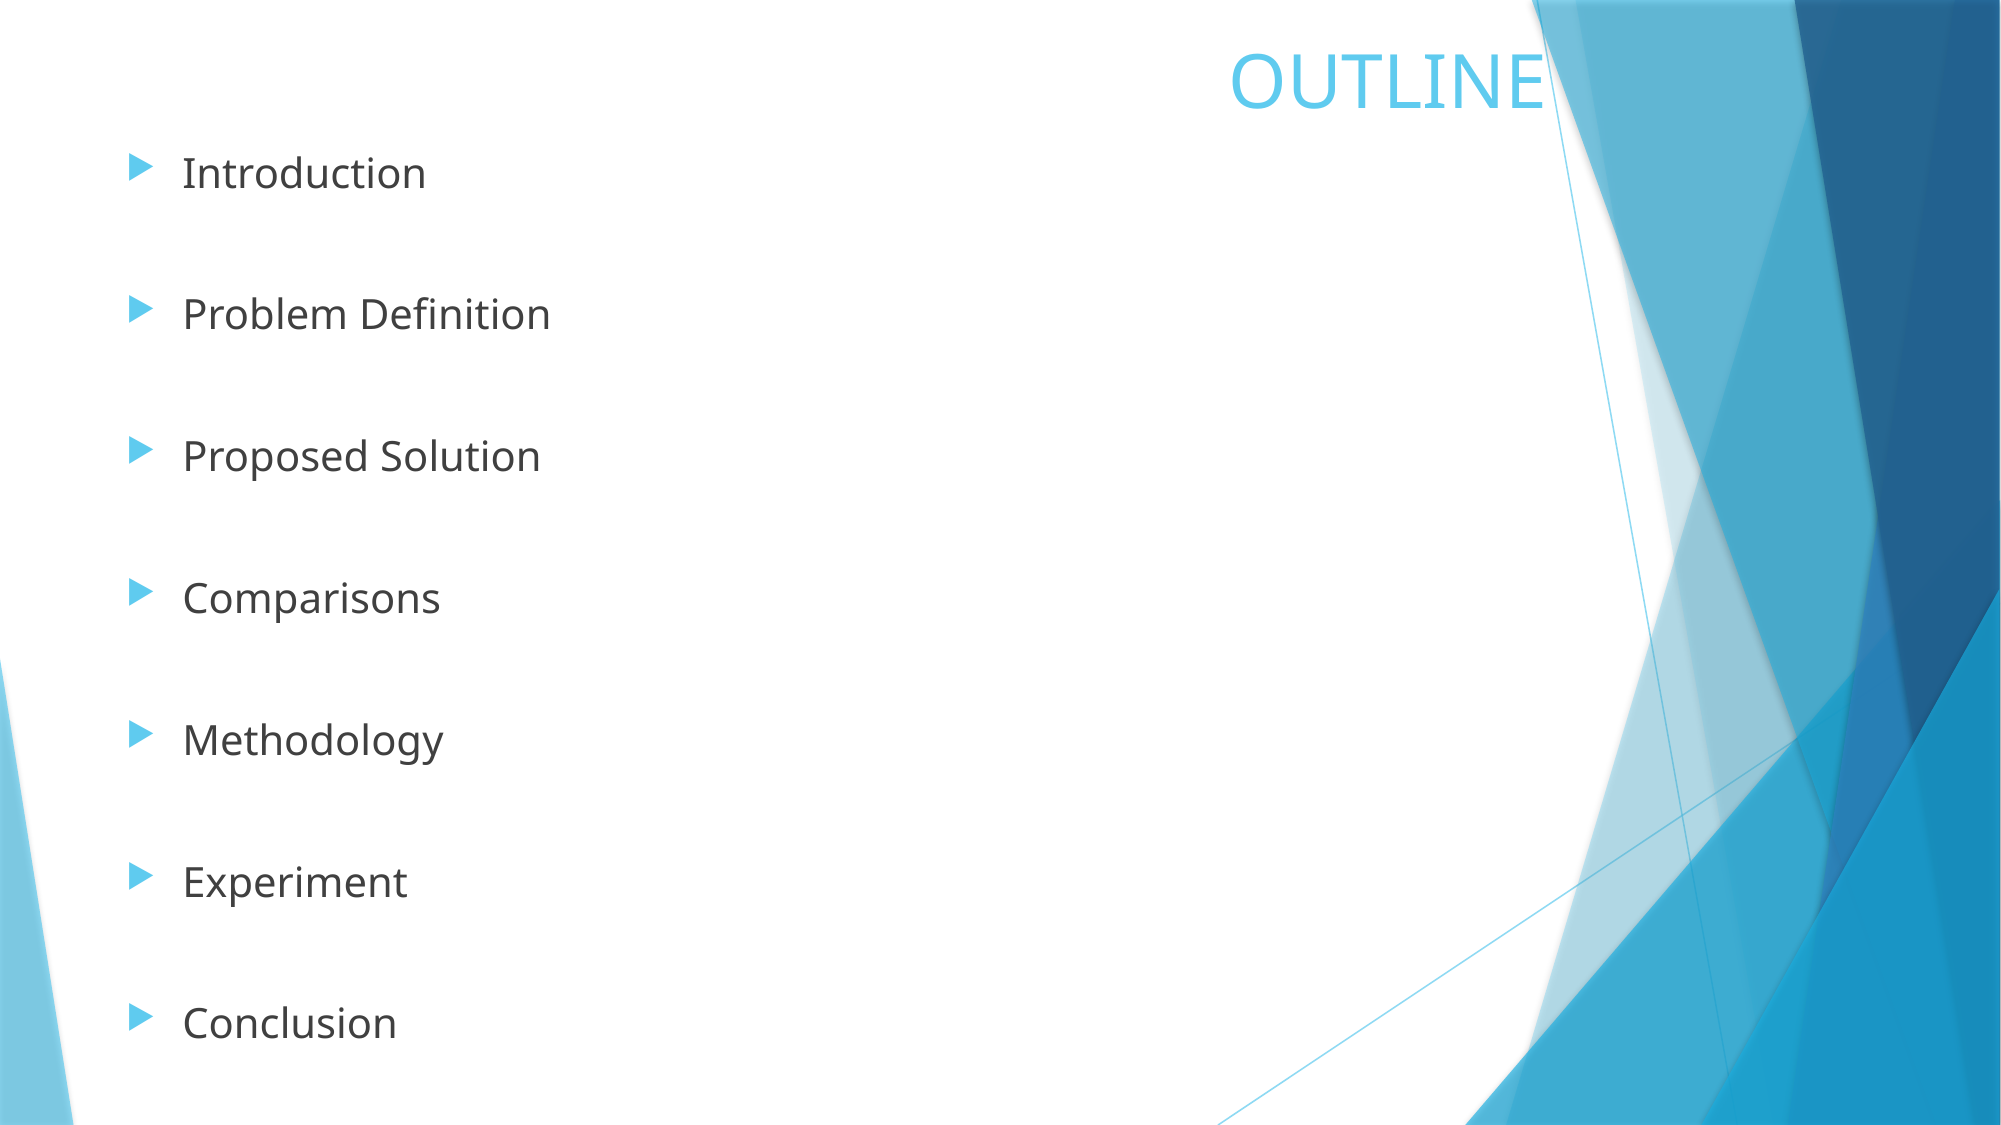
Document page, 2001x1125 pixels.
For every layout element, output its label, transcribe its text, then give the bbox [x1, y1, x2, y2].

list Introduction Problem Definition Proposed Solution Comparisons Methodology Experiment Conclusion [111, 139, 1630, 1040]
title OUTLINE [163, 26, 1574, 139]
